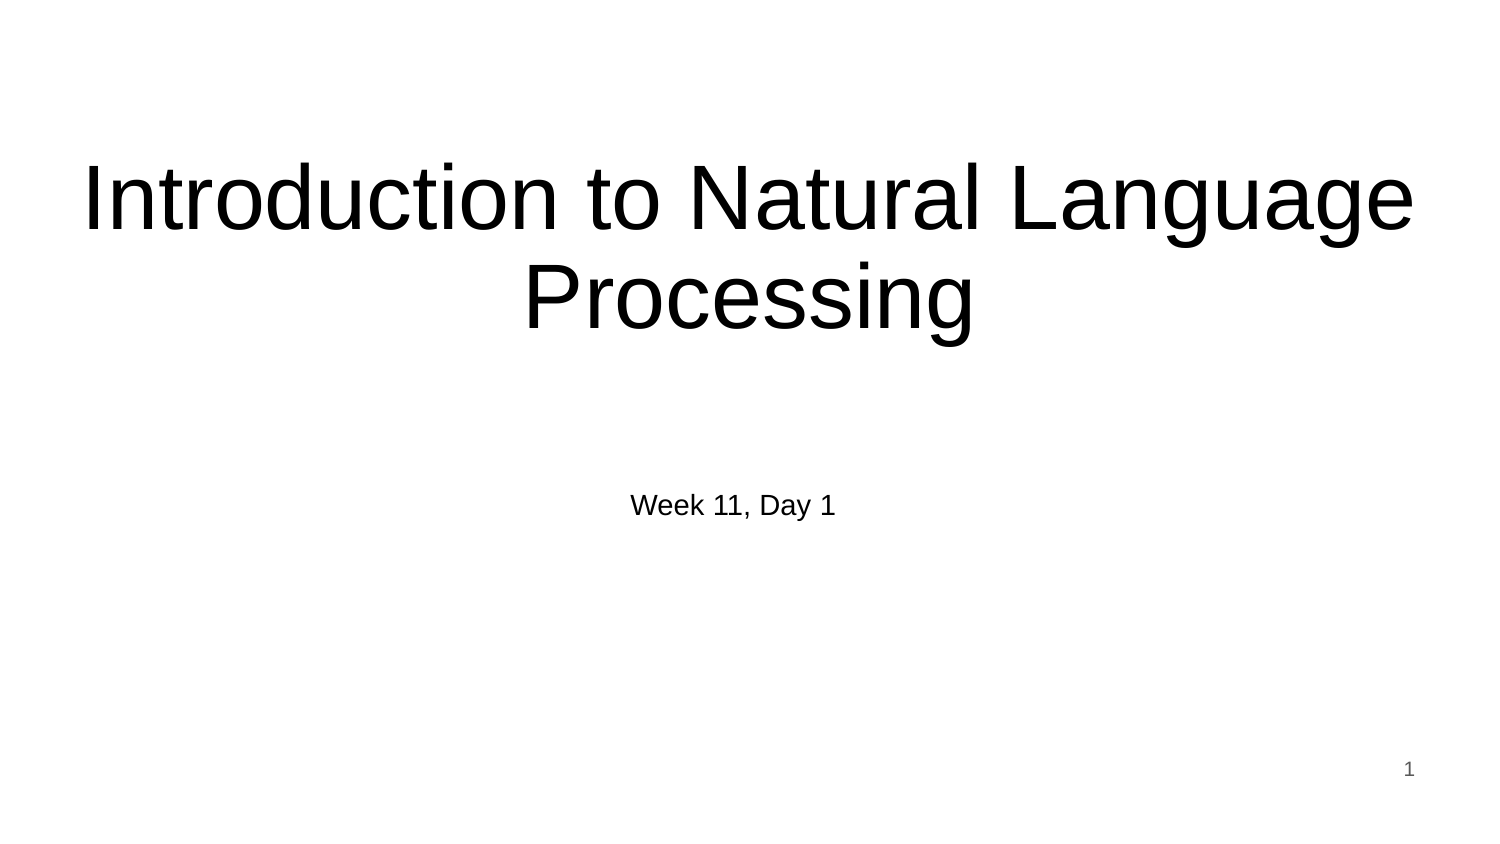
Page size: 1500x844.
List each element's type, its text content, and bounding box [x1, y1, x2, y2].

text_box Week 11, Day 1 [604, 478, 862, 529]
title Introduction to Natural Language Processing [23, 117, 1477, 354]
slide_number 1 [1358, 743, 1427, 792]
